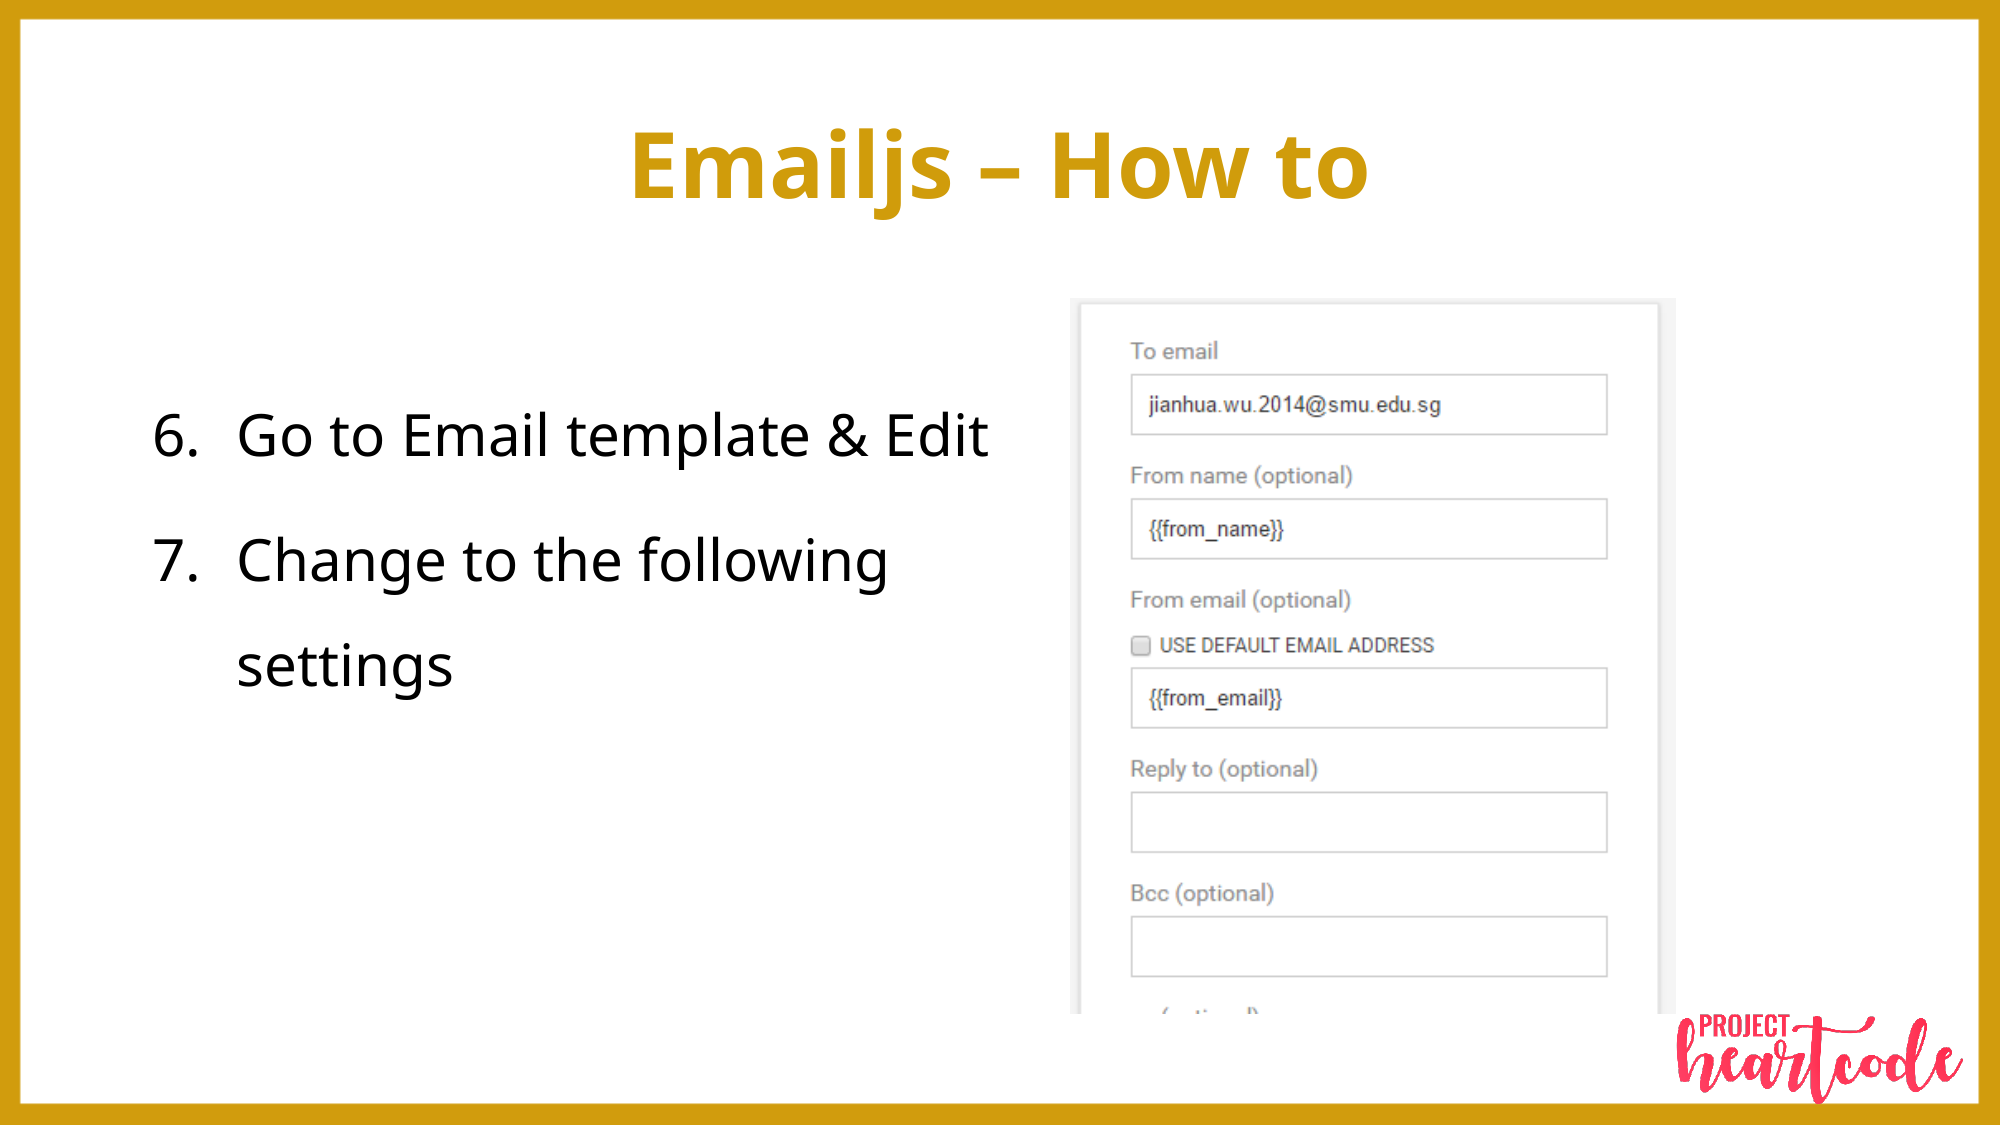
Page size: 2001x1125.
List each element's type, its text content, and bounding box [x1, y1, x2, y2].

title Emailjs – How to [137, 59, 1863, 278]
picture [0, 0, 2000, 1125]
list Go to Email template & Edit Change to the following settings [137, 299, 1009, 1014]
